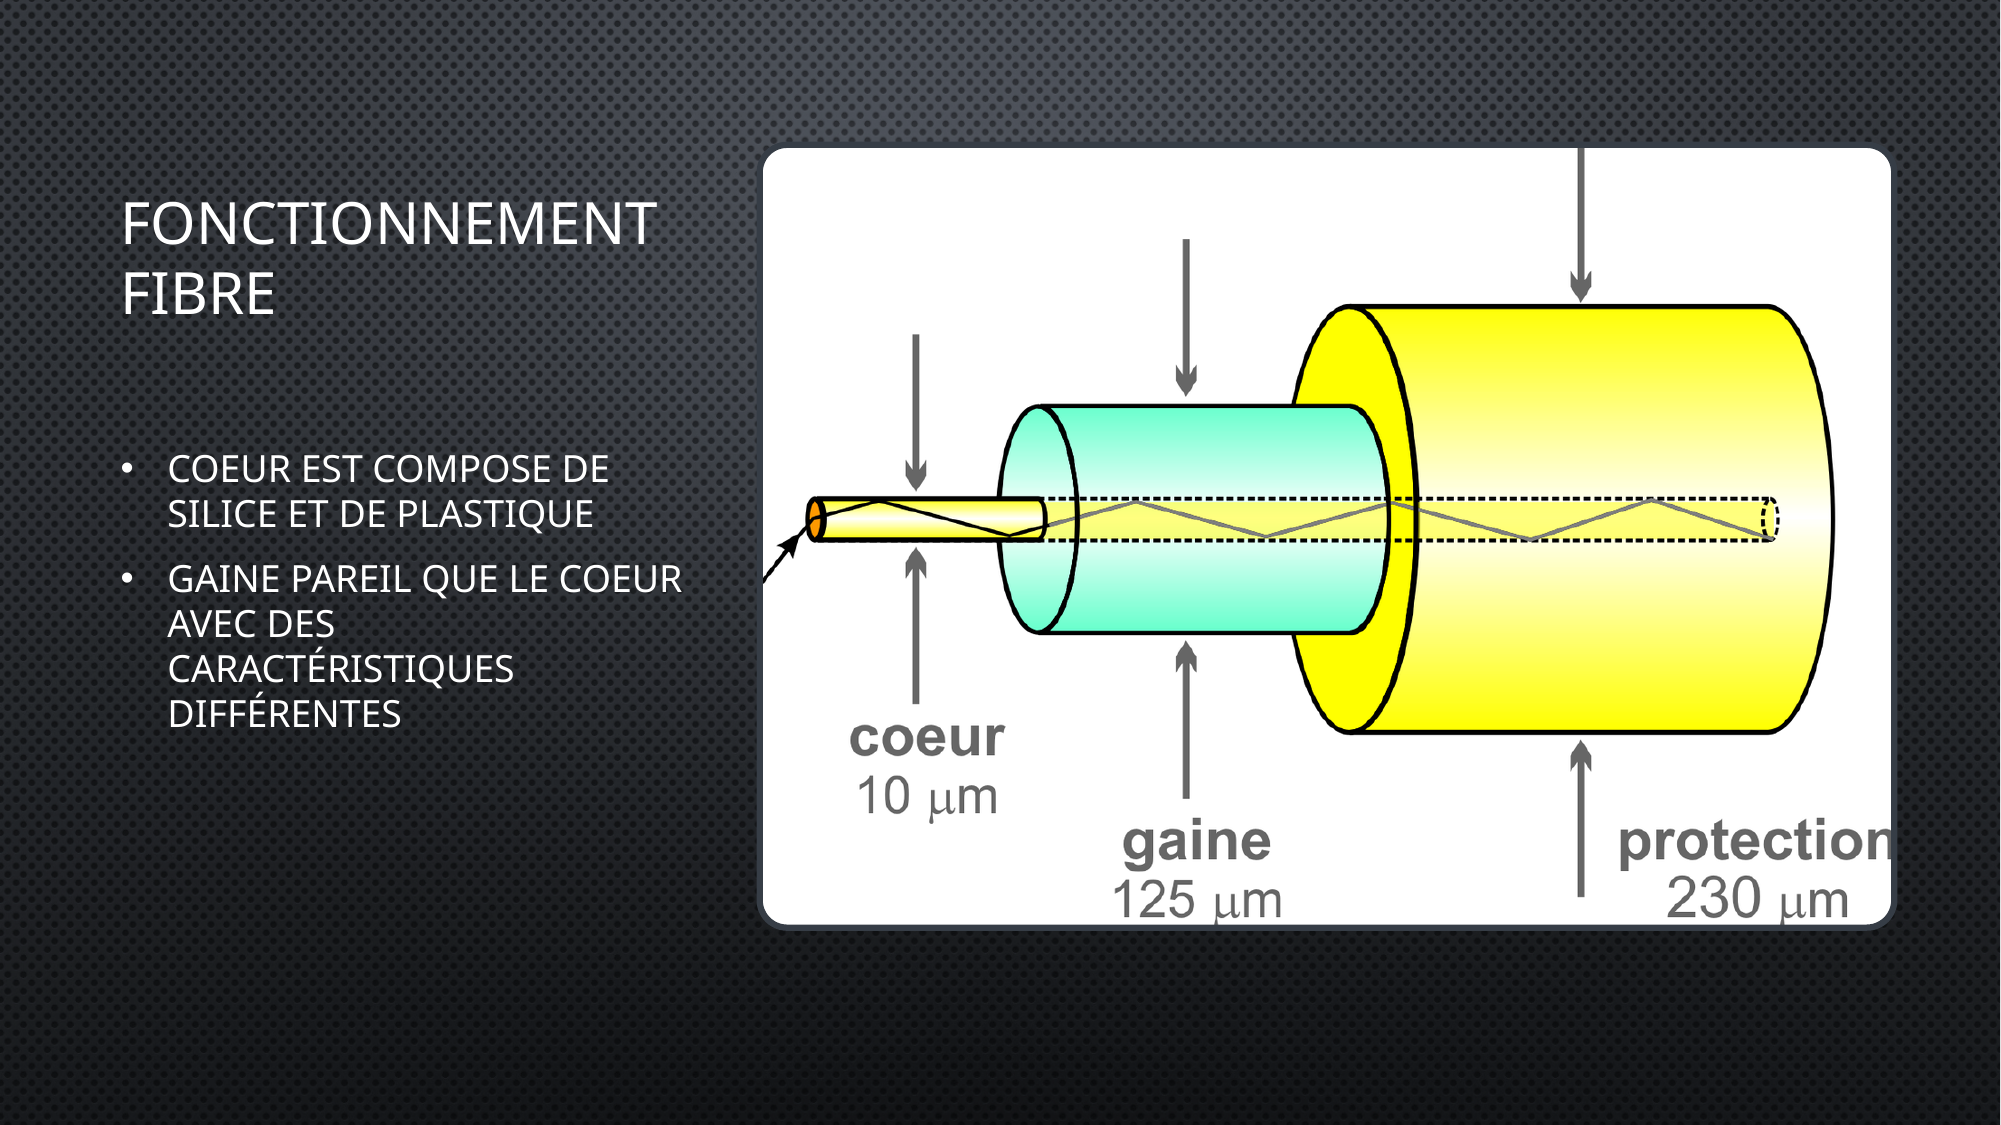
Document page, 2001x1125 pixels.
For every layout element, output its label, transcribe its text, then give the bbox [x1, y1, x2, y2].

picture [759, 144, 1895, 928]
title Fonctionnement fibre [105, 99, 704, 413]
list Coeur est compose de Silice et de plastique Gaine pareil que le Coeur avec des caractéristiques différentes [105, 437, 704, 966]
